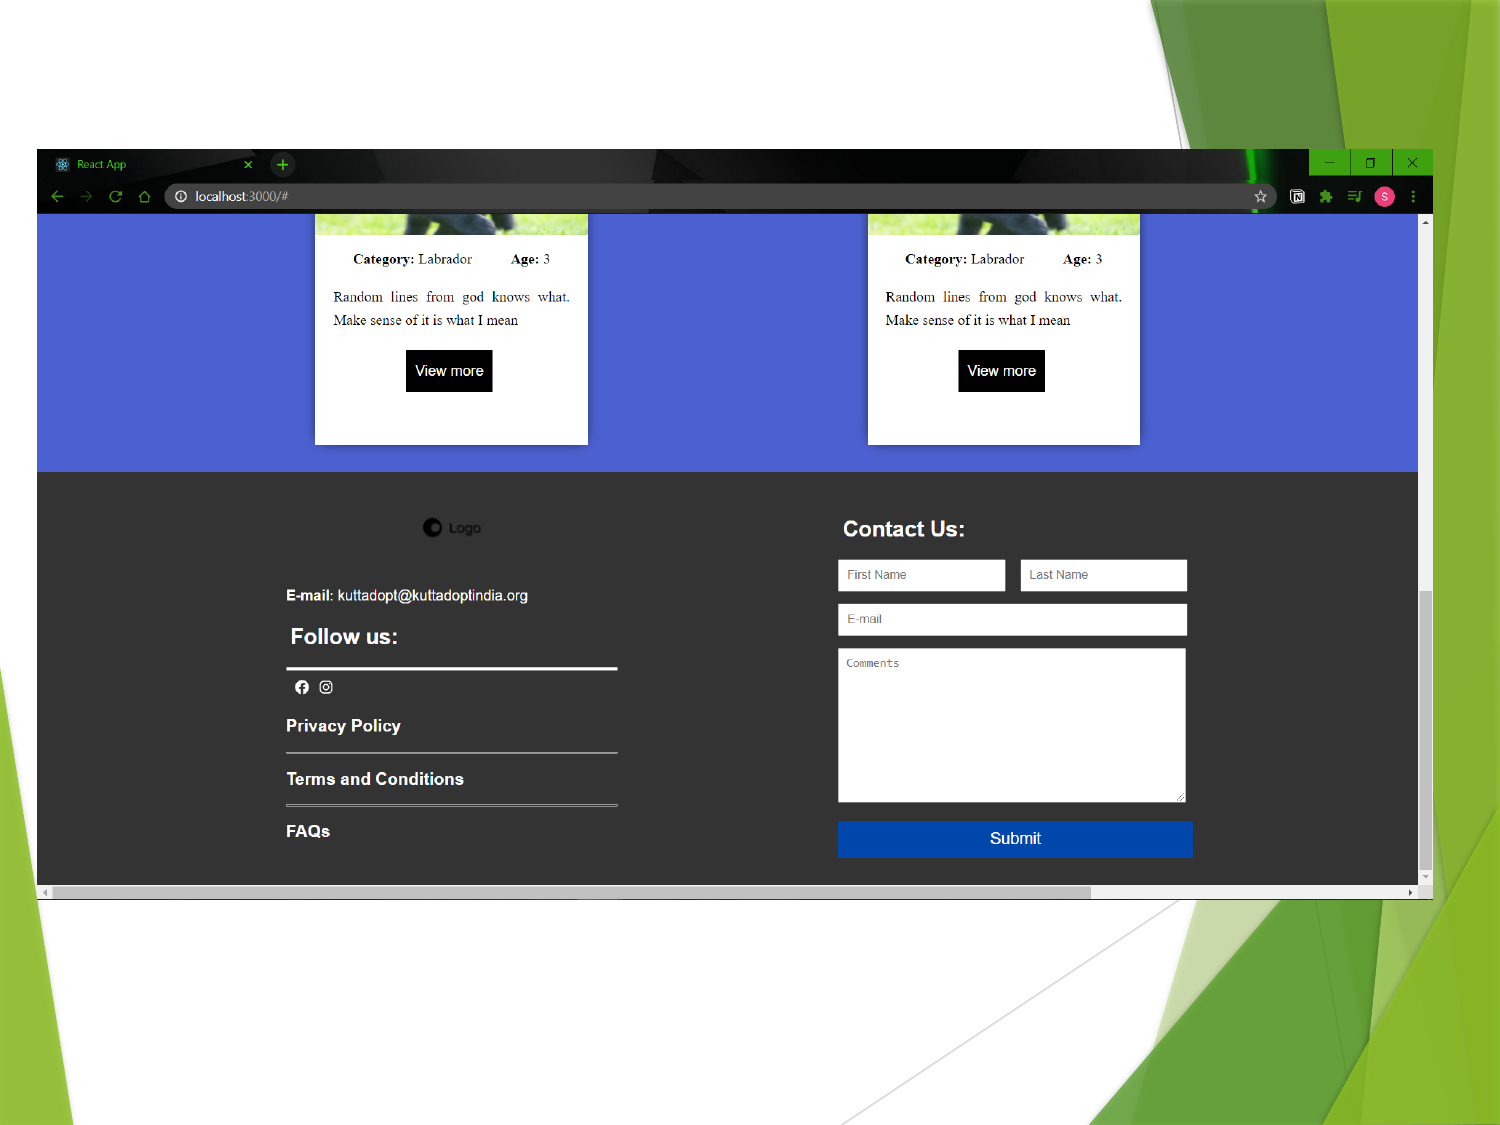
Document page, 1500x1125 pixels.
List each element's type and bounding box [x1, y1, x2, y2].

picture [36, 149, 1434, 901]
